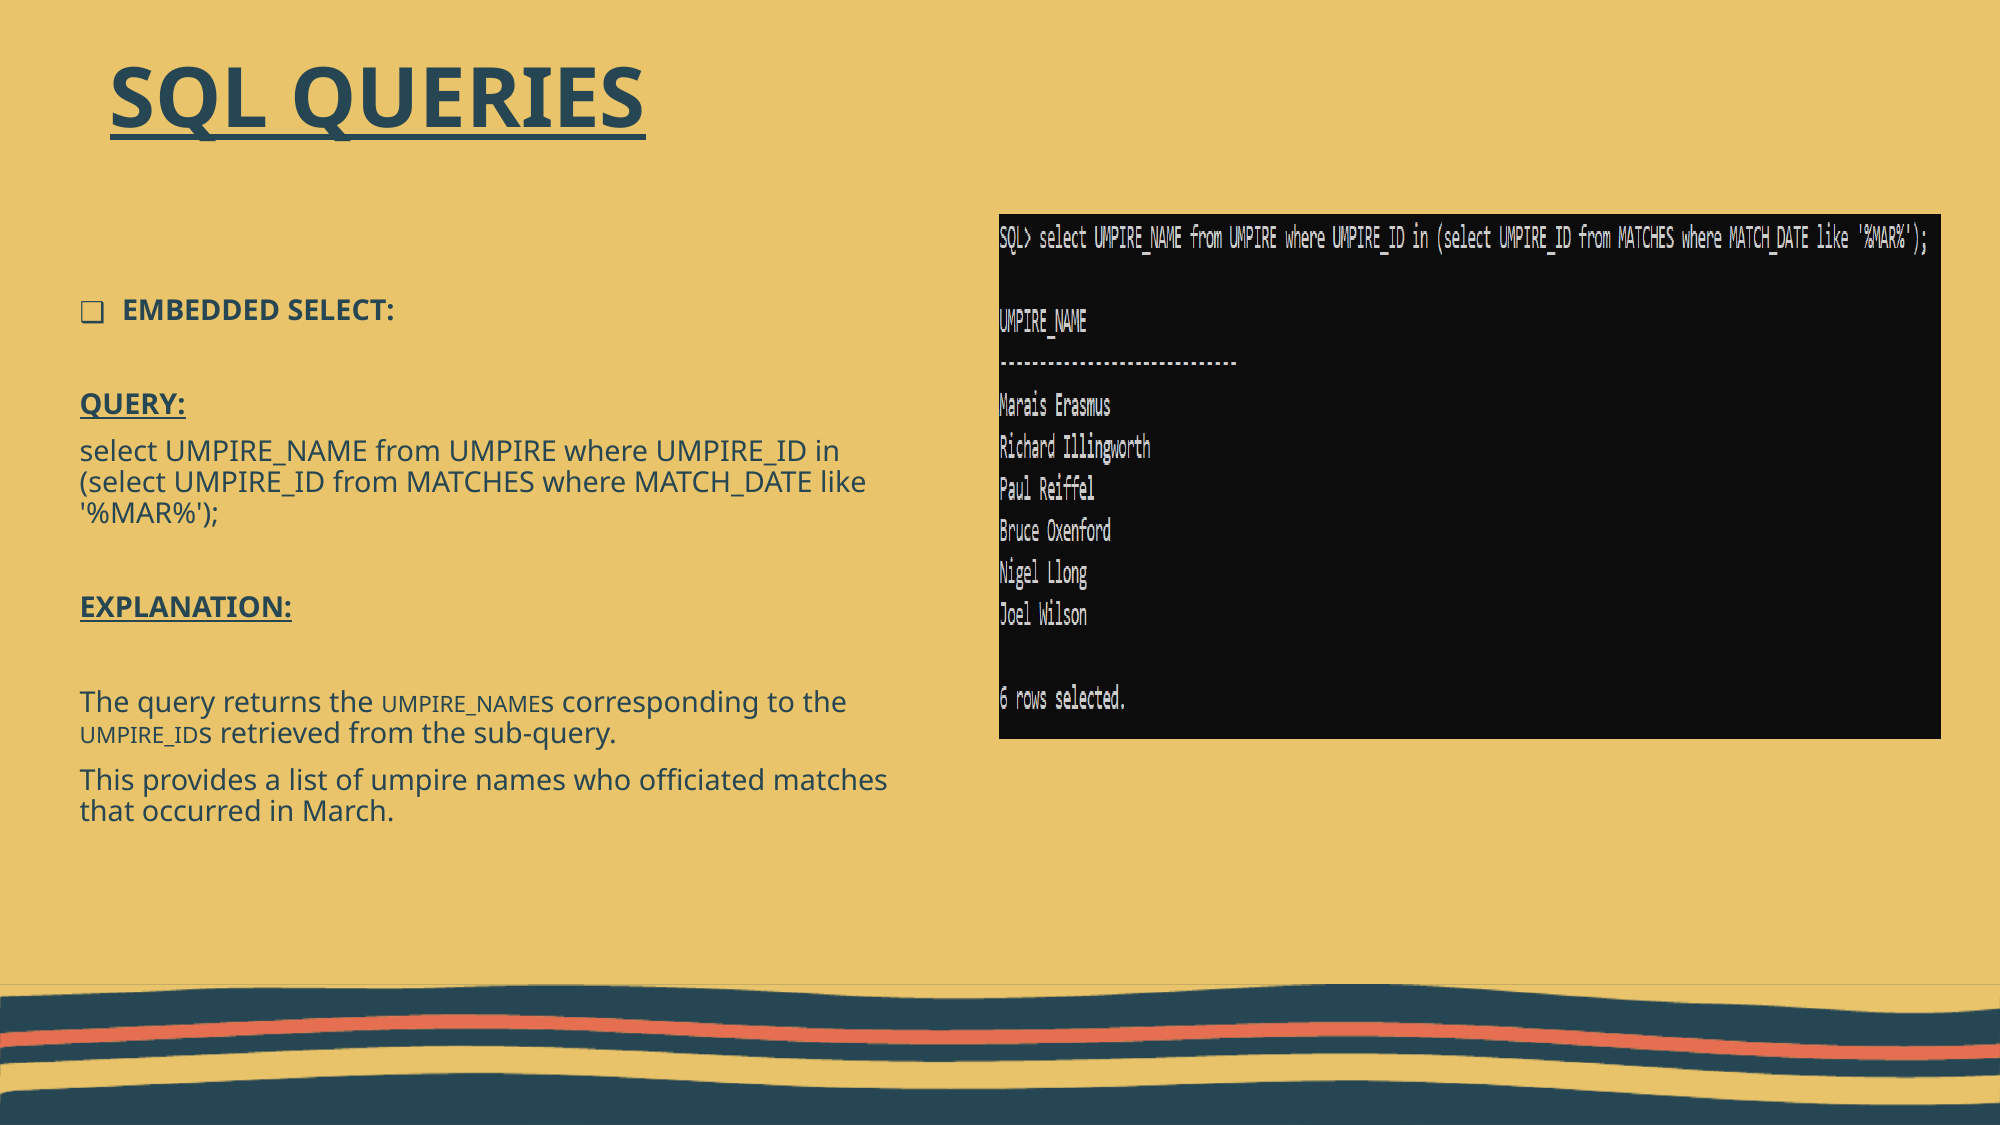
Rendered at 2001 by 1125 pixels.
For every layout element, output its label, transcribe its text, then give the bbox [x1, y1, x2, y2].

picture [999, 214, 1941, 739]
list EMBEDDED SELECT: QUERY: select UMPIRE_NAME from UMPIRE where UMPIRE_ID in (select UMPIRE_ID from MATCHES where MATCH_DATE like '%MAR%'); EXPLANATION: The query returns the UMPIRE_NAMEs corresponding to the UMPIRE_IDs retrieved from the sub-query. This provides a list of umpire names who officiated matches that occurred in March. [64, 288, 940, 840]
picture [0, 984, 2000, 1125]
title SQL QUERIES [94, 47, 970, 243]
